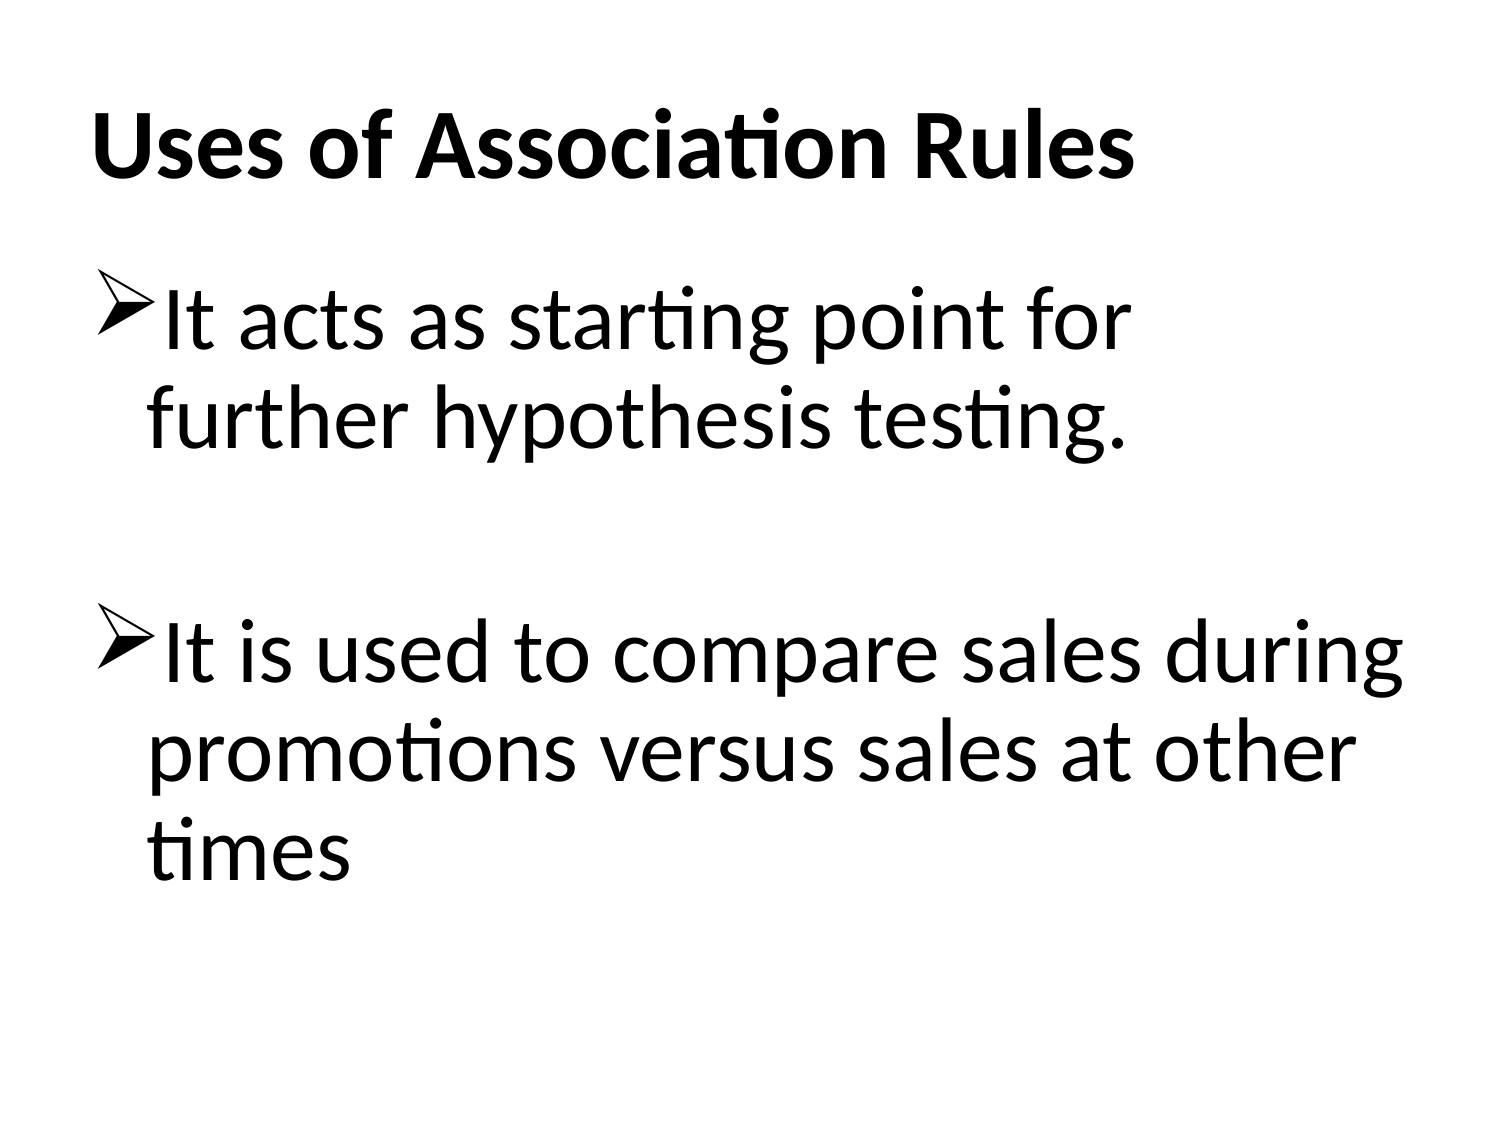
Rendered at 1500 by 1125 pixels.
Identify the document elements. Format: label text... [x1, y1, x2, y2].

list It acts as starting point for further hypothesis testing. It is used to compare sales during promotions versus sales at other times [75, 262, 1425, 1005]
title Uses of Association Rules [75, 45, 1425, 233]
